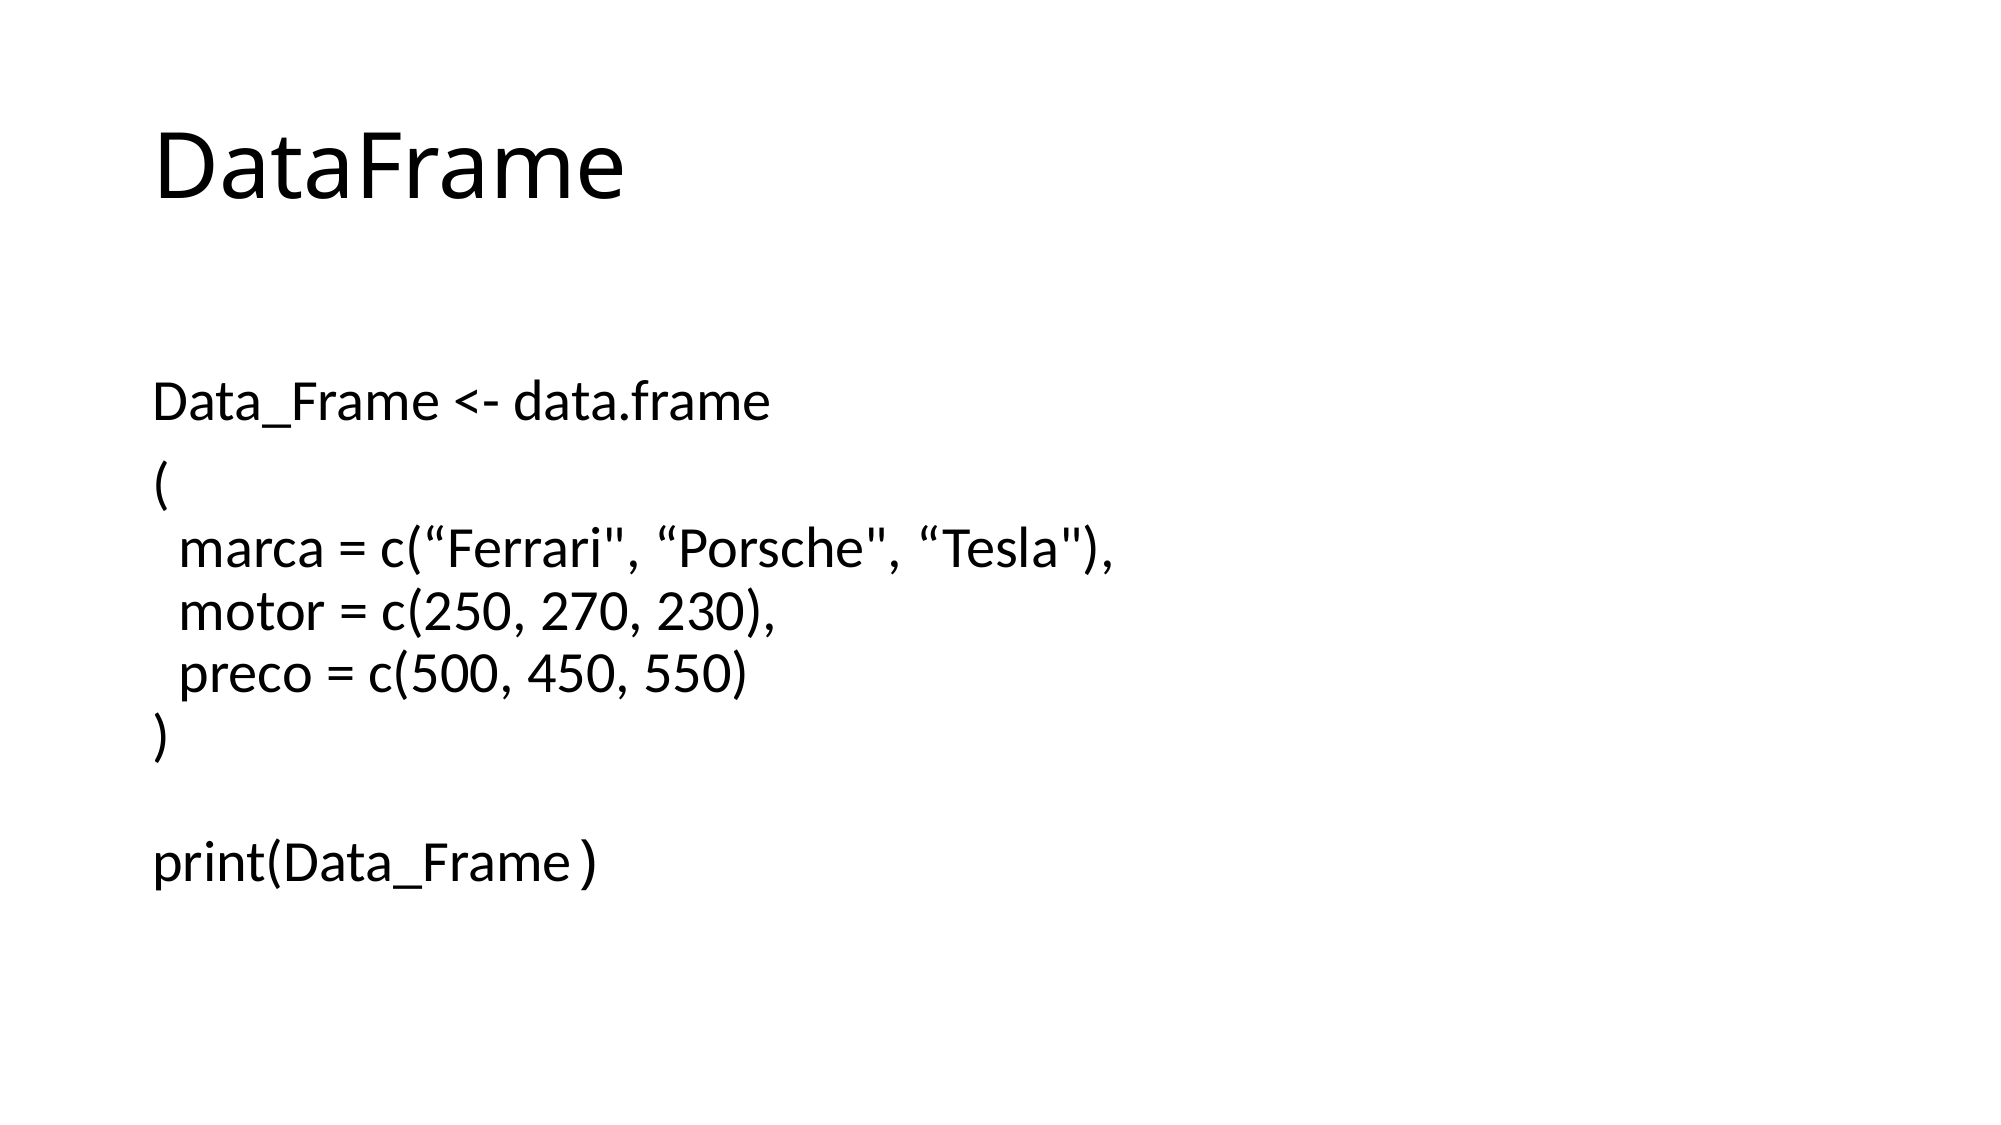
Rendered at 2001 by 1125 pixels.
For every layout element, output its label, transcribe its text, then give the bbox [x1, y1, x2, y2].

list Data_Frame <- data.frame ( marca = c(“Ferrari", “Porsche", “Tesla"), motor = c(250, 270, 230), preco = c(500, 450, 550) ) print(Data_Frame) [137, 299, 1863, 1014]
title DataFrame [137, 59, 1863, 278]
